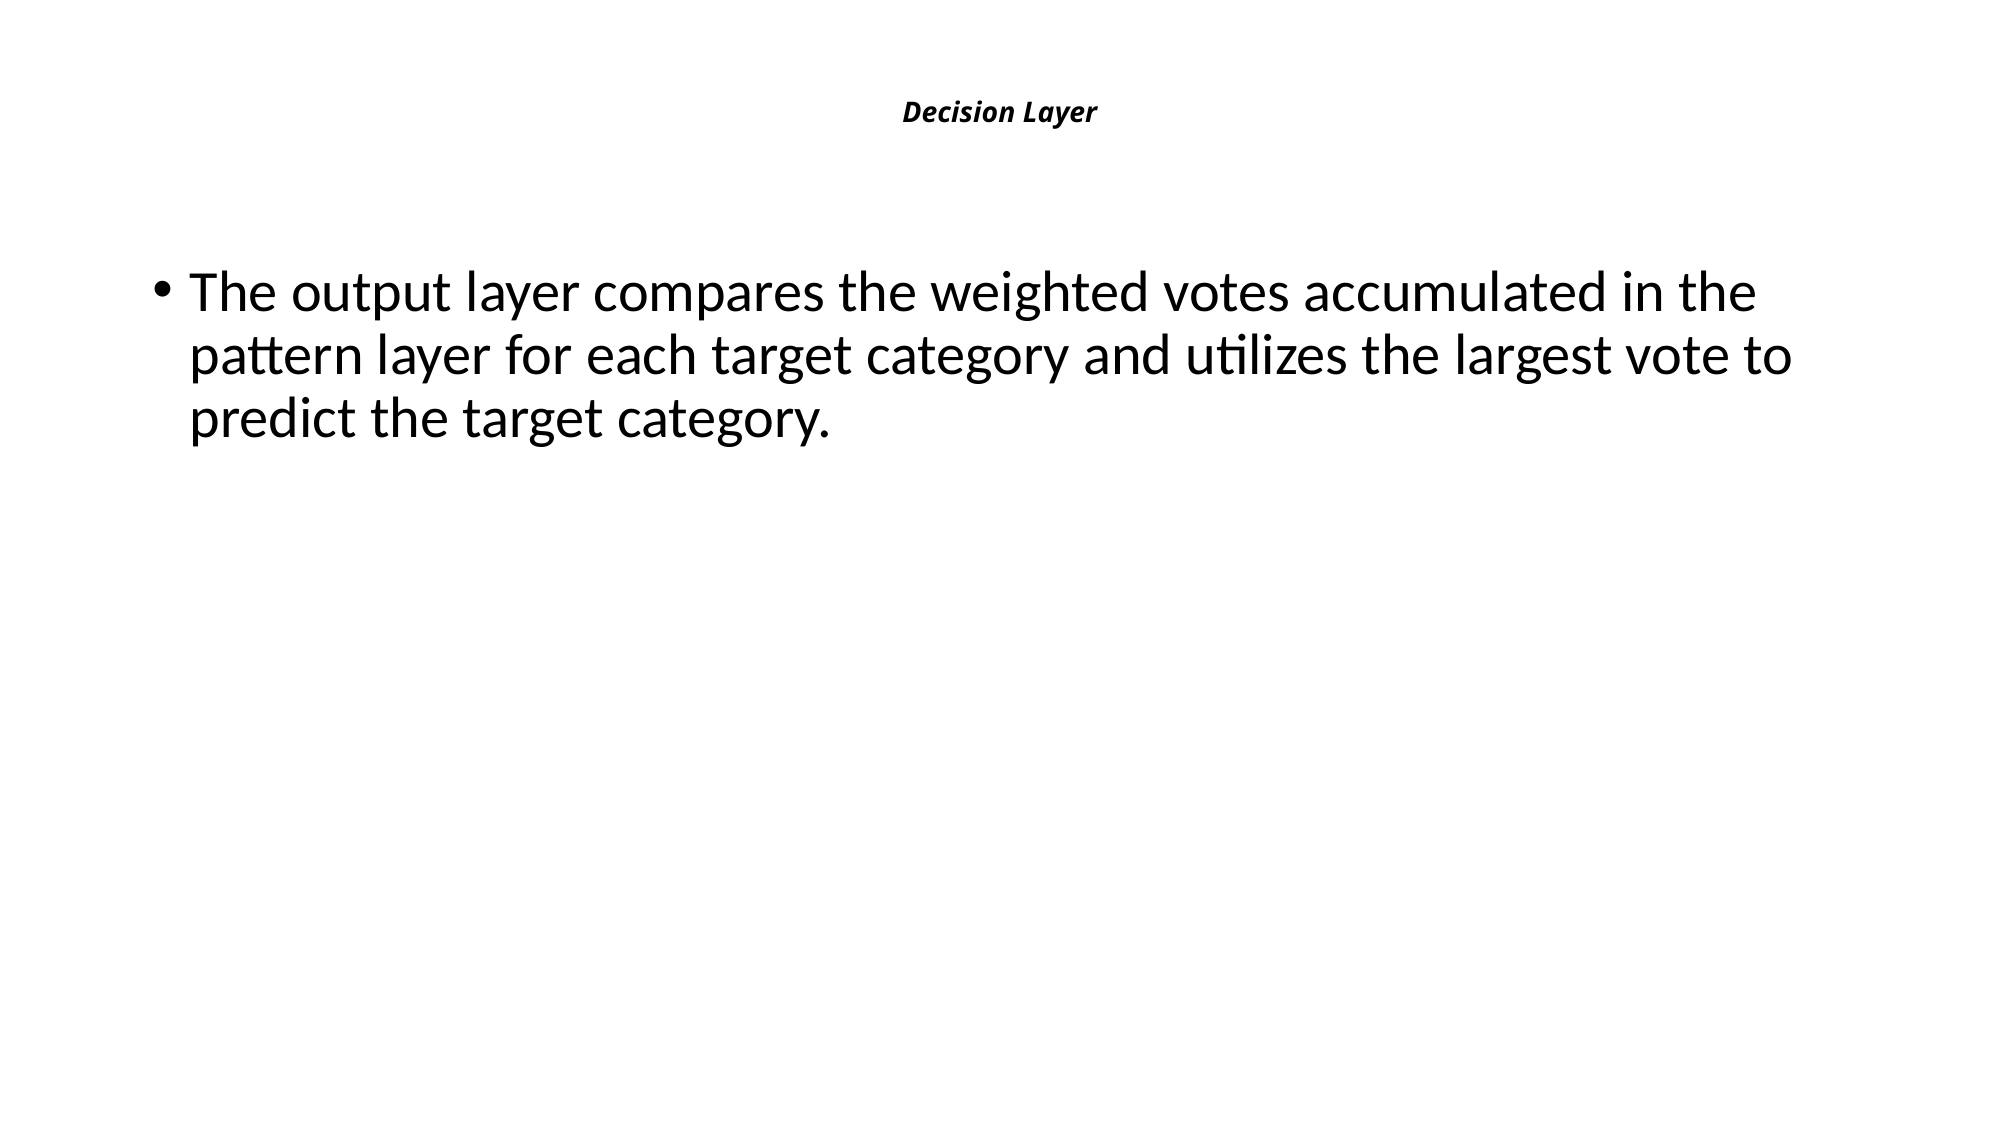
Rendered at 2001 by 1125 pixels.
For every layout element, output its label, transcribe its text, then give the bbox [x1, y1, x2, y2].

list The output layer compares the weighted votes accumulated in the pattern layer for each target category and utilizes the largest vote to predict the target category. [137, 253, 1863, 1014]
title Decision Layer [137, 59, 1863, 171]
